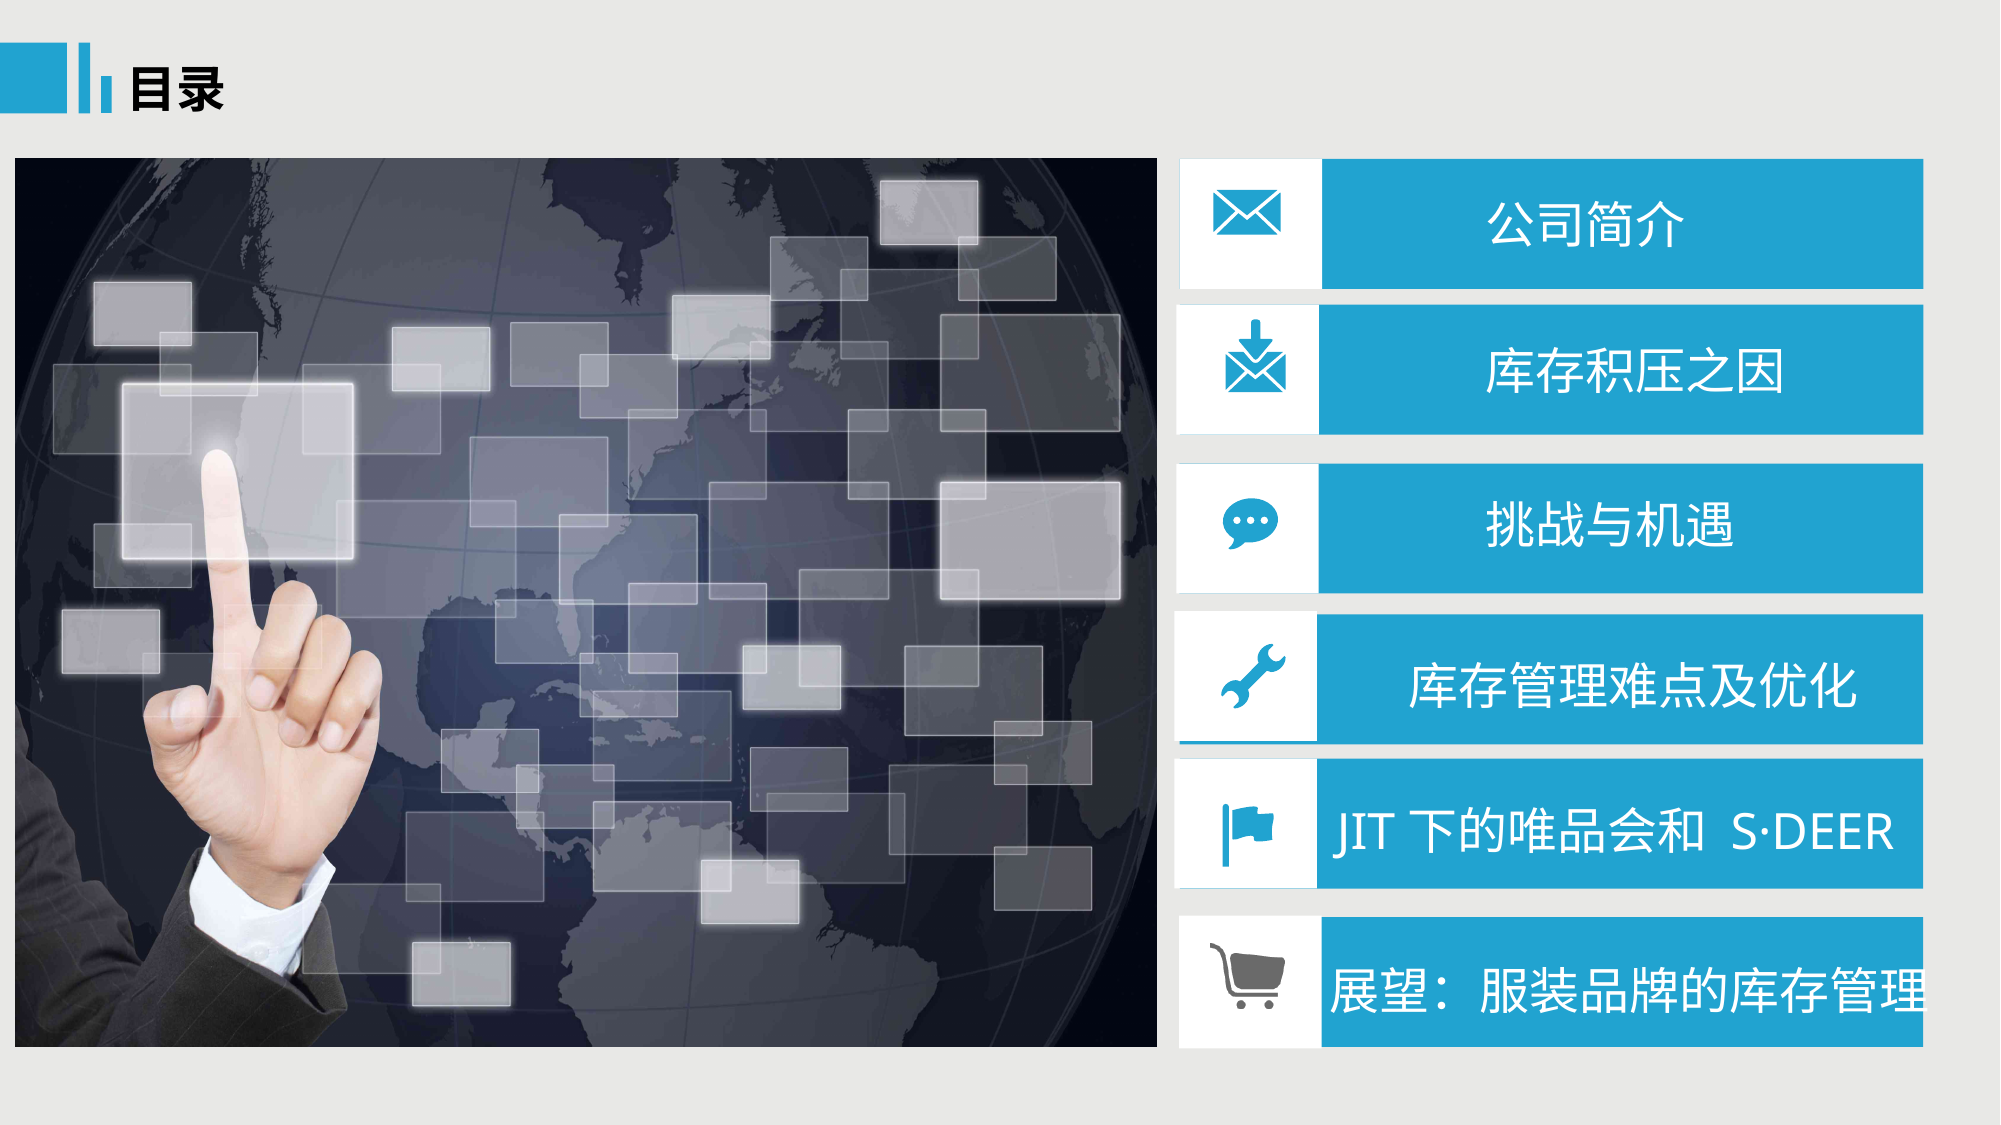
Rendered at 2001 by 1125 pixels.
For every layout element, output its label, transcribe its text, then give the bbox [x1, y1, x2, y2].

text_box [1324, 1027, 1925, 1049]
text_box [1225, 319, 1286, 393]
picture [15, 158, 1158, 1048]
picture [1200, 928, 1295, 1024]
text_box [1319, 757, 1925, 891]
text_box [1177, 913, 1324, 1050]
text_box [1174, 462, 1321, 596]
text_box [1178, 157, 1324, 291]
text_box [0, 41, 69, 116]
text_box 库存管理难点及优化 [1393, 647, 1918, 723]
text_box 挑战与机遇 [1470, 486, 1814, 562]
text_box 公司简介 [1470, 186, 1814, 261]
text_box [1222, 803, 1275, 867]
text_box JIT下的唯品会和 S·DEER [1322, 792, 2000, 868]
text_box [99, 74, 111, 115]
text_box 目录 [111, 49, 256, 125]
text_box [1324, 157, 1925, 291]
text_box [1174, 303, 1321, 437]
text_box [1172, 756, 1319, 891]
text_box [1172, 609, 1319, 743]
text_box 库存积压之因 [1470, 331, 1814, 407]
text_box [1177, 612, 1925, 746]
text_box [77, 41, 92, 116]
text_box [1221, 643, 1286, 709]
text_box [1177, 461, 1925, 596]
text_box [1321, 303, 1925, 437]
text_box [1222, 498, 1278, 550]
text_box 展望：服装品牌的库存管理 [1314, 952, 2000, 1027]
text_box [1324, 915, 1925, 952]
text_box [1213, 189, 1281, 235]
